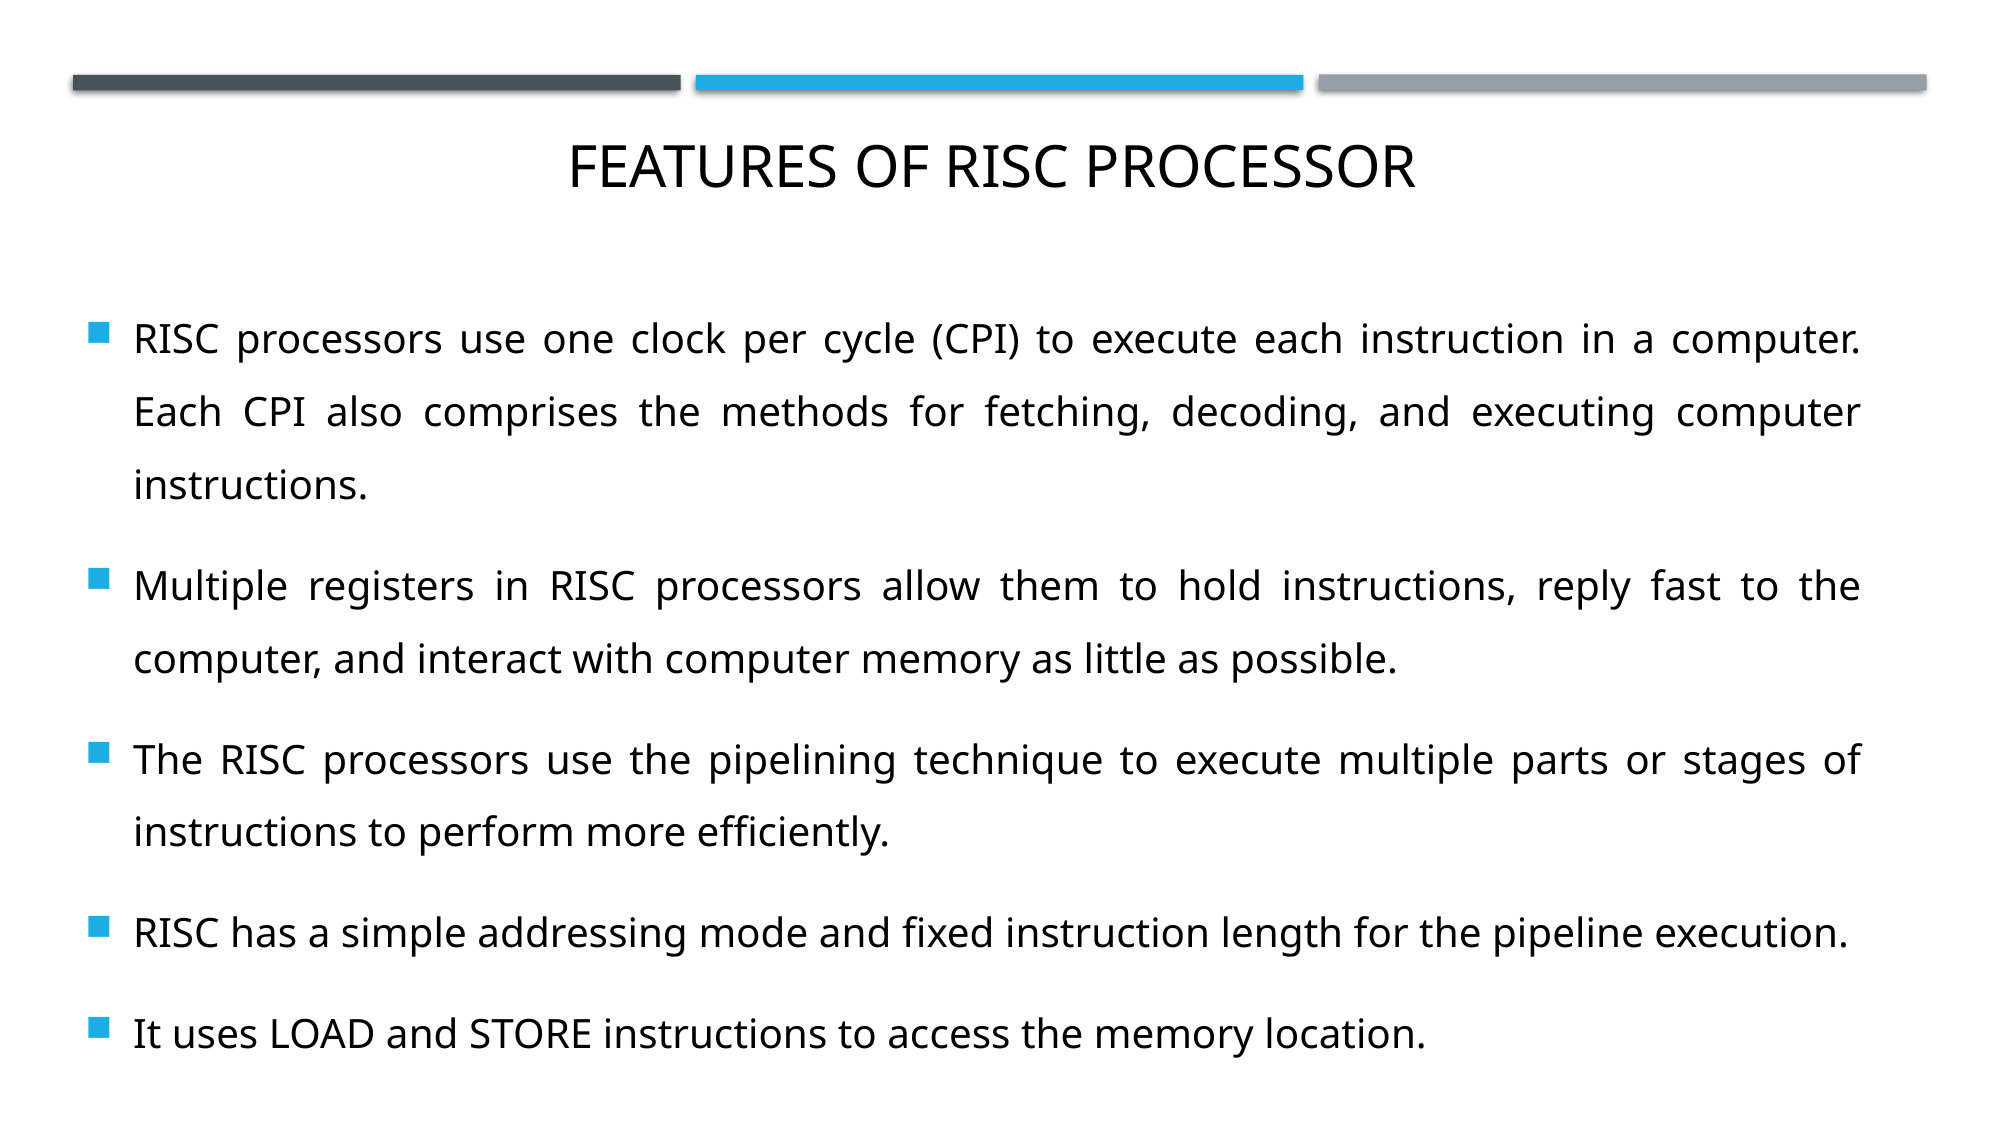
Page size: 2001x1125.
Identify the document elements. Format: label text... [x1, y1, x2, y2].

list RISC processors use one clock per cycle (CPI) to execute each instruction in a computer. Each CPI also comprises the methods for fetching, decoding, and executing computer instructions. Multiple registers in RISC processors allow them to hold instructions, reply fast to the computer, and interact with computer memory as little as possible. The RISC processors use the pipelining technique to execute multiple parts or stages of instructions to perform more efficiently. RISC has a simple addressing mode and fixed instruction length for the pipeline execution. It uses LOAD and STORE instructions to access the memory location. [69, 257, 1879, 1089]
title Features of RISC Processor [95, 119, 1905, 207]
